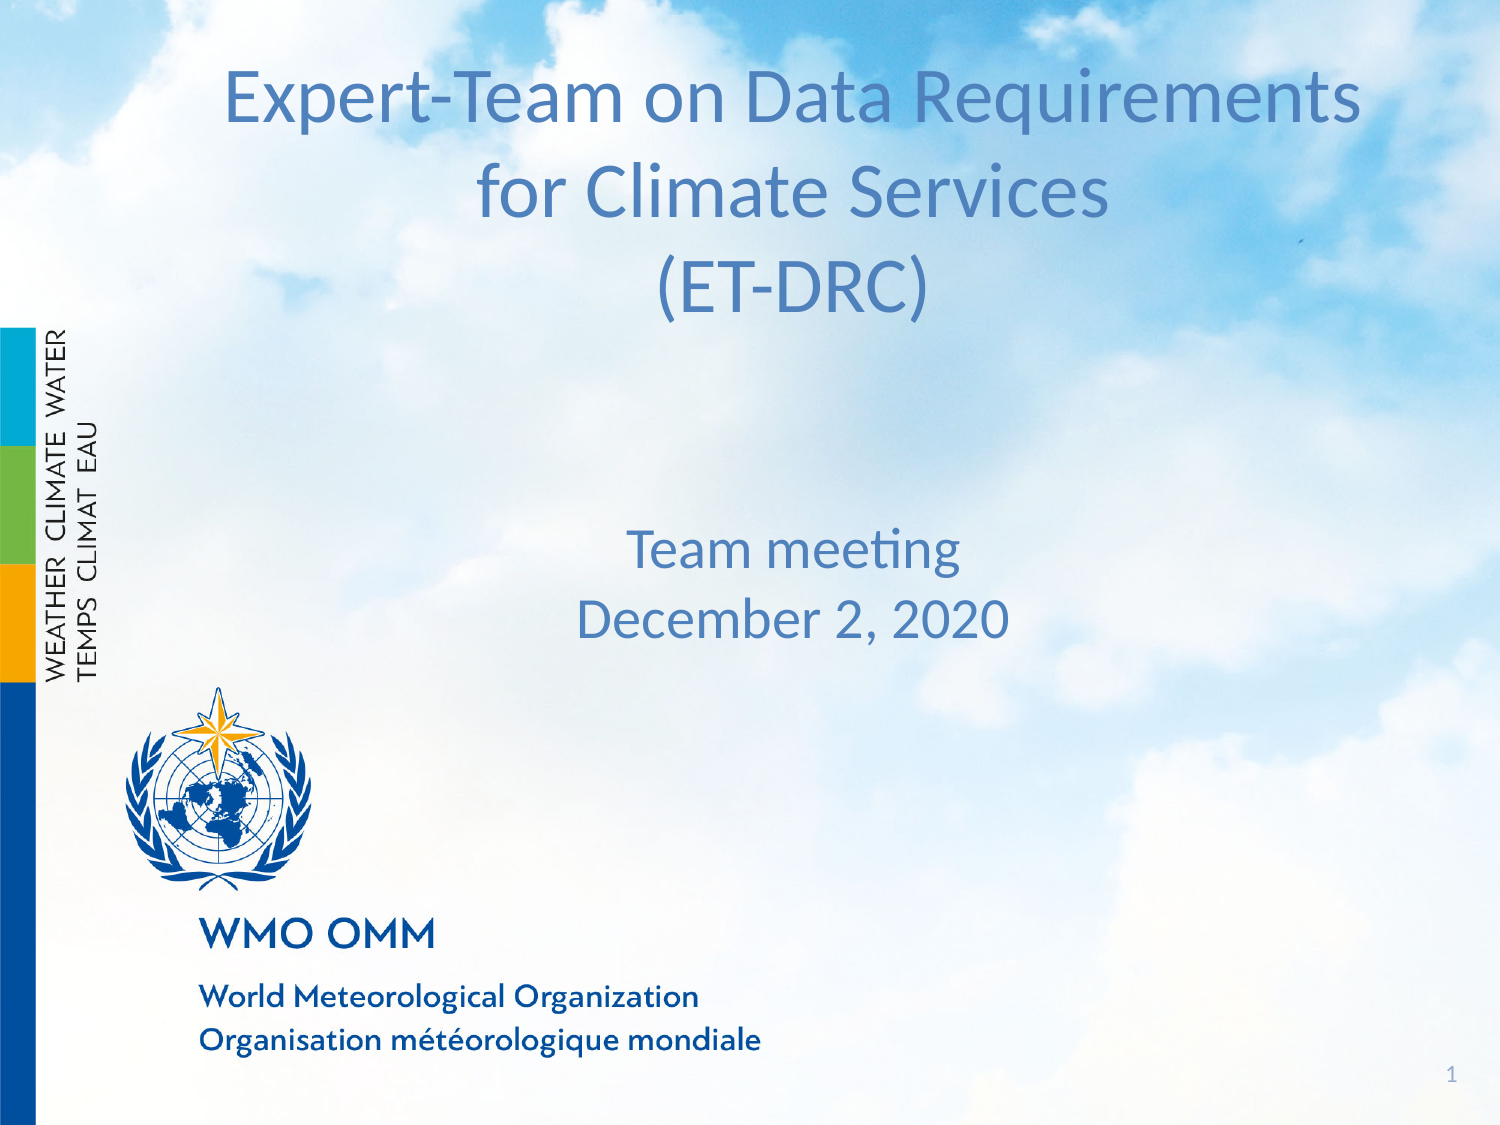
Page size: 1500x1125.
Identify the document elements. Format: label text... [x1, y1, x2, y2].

slide_number 1 [1377, 1042, 1473, 1103]
text_box Expert-Team on Data Requirements for Climate Services (ET-DRC) Team meeting December 2, 2020 [86, 27, 1500, 666]
picture [0, 0, 1500, 1125]
